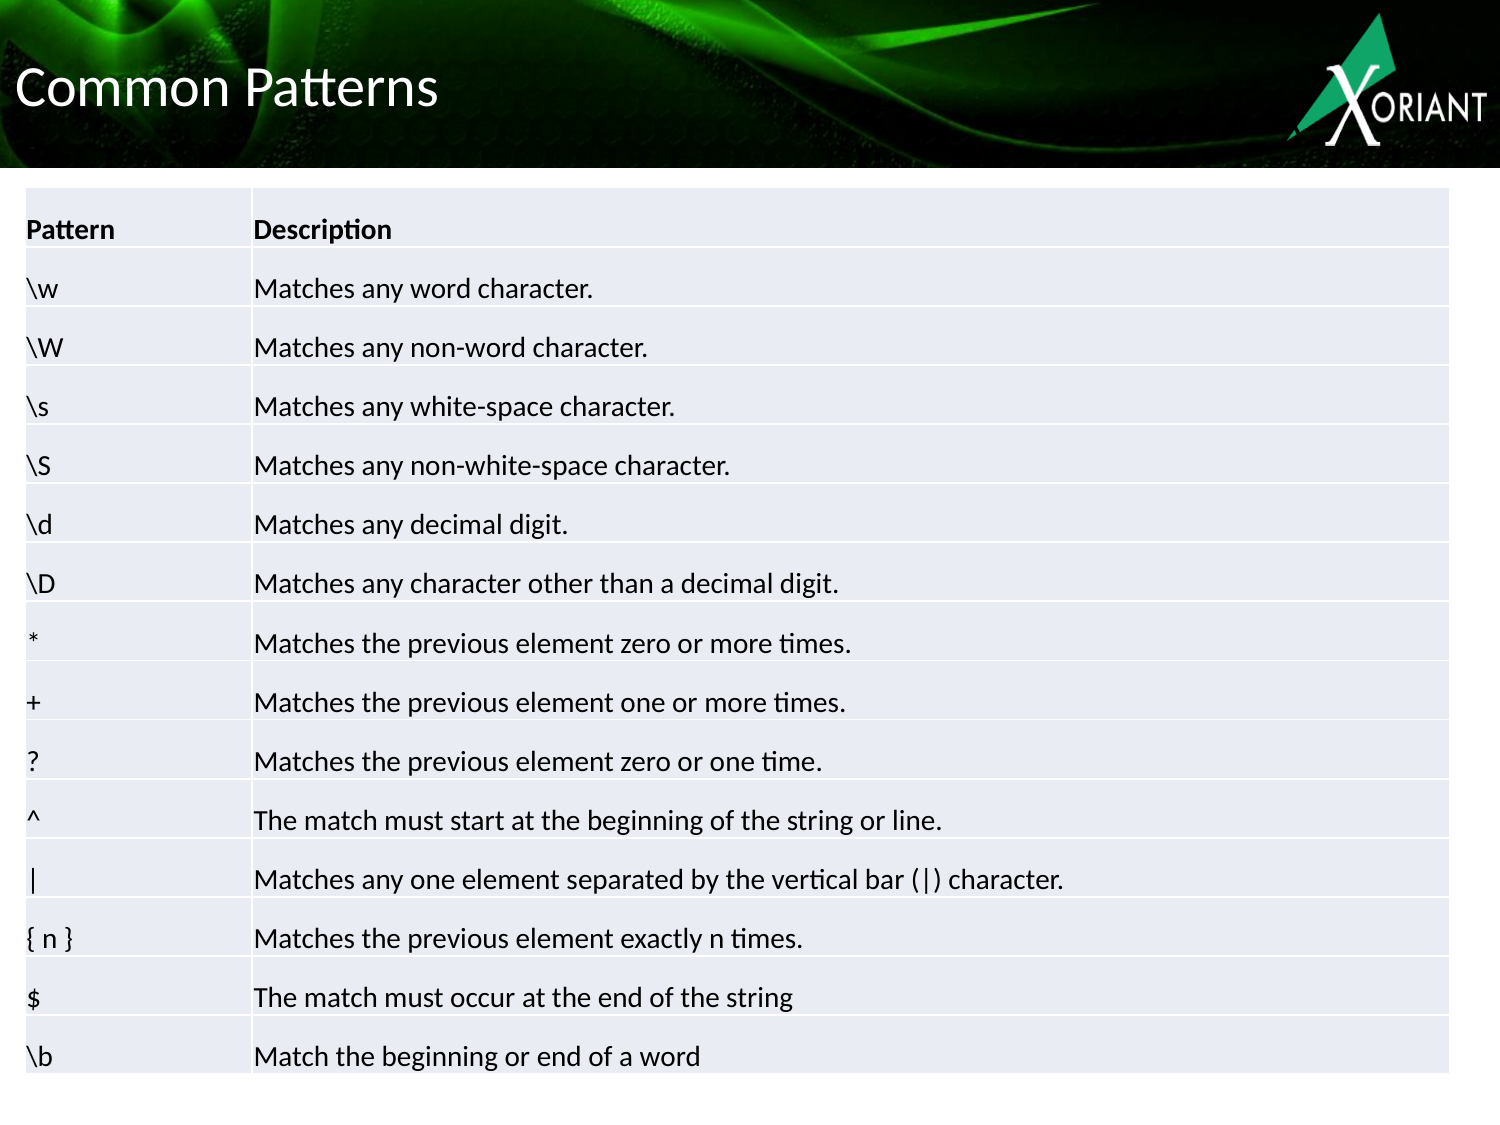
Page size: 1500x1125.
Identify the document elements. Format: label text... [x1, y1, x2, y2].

table_cell \D [26, 543, 251, 600]
table_cell Matches any one element separated by the vertical bar (|) character. [253, 839, 1449, 896]
table_cell \b [26, 1016, 251, 1073]
table_cell | [26, 839, 251, 896]
table_cell ^ [26, 780, 251, 837]
table_cell Matches the previous element exactly n times. [253, 898, 1449, 955]
table_cell Matches the previous element zero or more times. [253, 602, 1449, 660]
table_cell Matches any character other than a decimal digit. [253, 543, 1449, 600]
table_cell \d [26, 484, 251, 541]
title Common Patterns [0, 0, 1270, 168]
table_cell ? [26, 720, 251, 778]
table_cell $ [26, 957, 251, 1014]
table_header Description [253, 188, 1449, 246]
table_cell Matches any non-white-space character. [253, 425, 1449, 482]
picture [1270, 0, 1499, 168]
table_cell Matches any decimal digit. [253, 484, 1449, 541]
table_cell \S [26, 425, 251, 482]
table_cell \w [26, 248, 251, 305]
table_cell Matches any white-space character. [253, 366, 1449, 423]
table_cell Matches the previous element zero or one time. [253, 720, 1449, 778]
table_cell * [26, 602, 251, 660]
table_cell + [26, 661, 251, 719]
table_cell Matches any non-word character. [253, 307, 1449, 364]
table_cell Matches the previous element one or more times. [253, 661, 1449, 719]
table_cell The match must start at the beginning of the string or line. [253, 780, 1449, 837]
table_cell Match the beginning or end of a word [253, 1016, 1449, 1073]
table_cell The match must occur at the end of the string [253, 957, 1449, 1014]
table_cell \W [26, 307, 251, 364]
table_header Pattern [26, 188, 251, 246]
table_cell { n } [26, 898, 251, 955]
table_cell Matches any word character. [253, 248, 1449, 305]
table_cell \s [26, 366, 251, 423]
